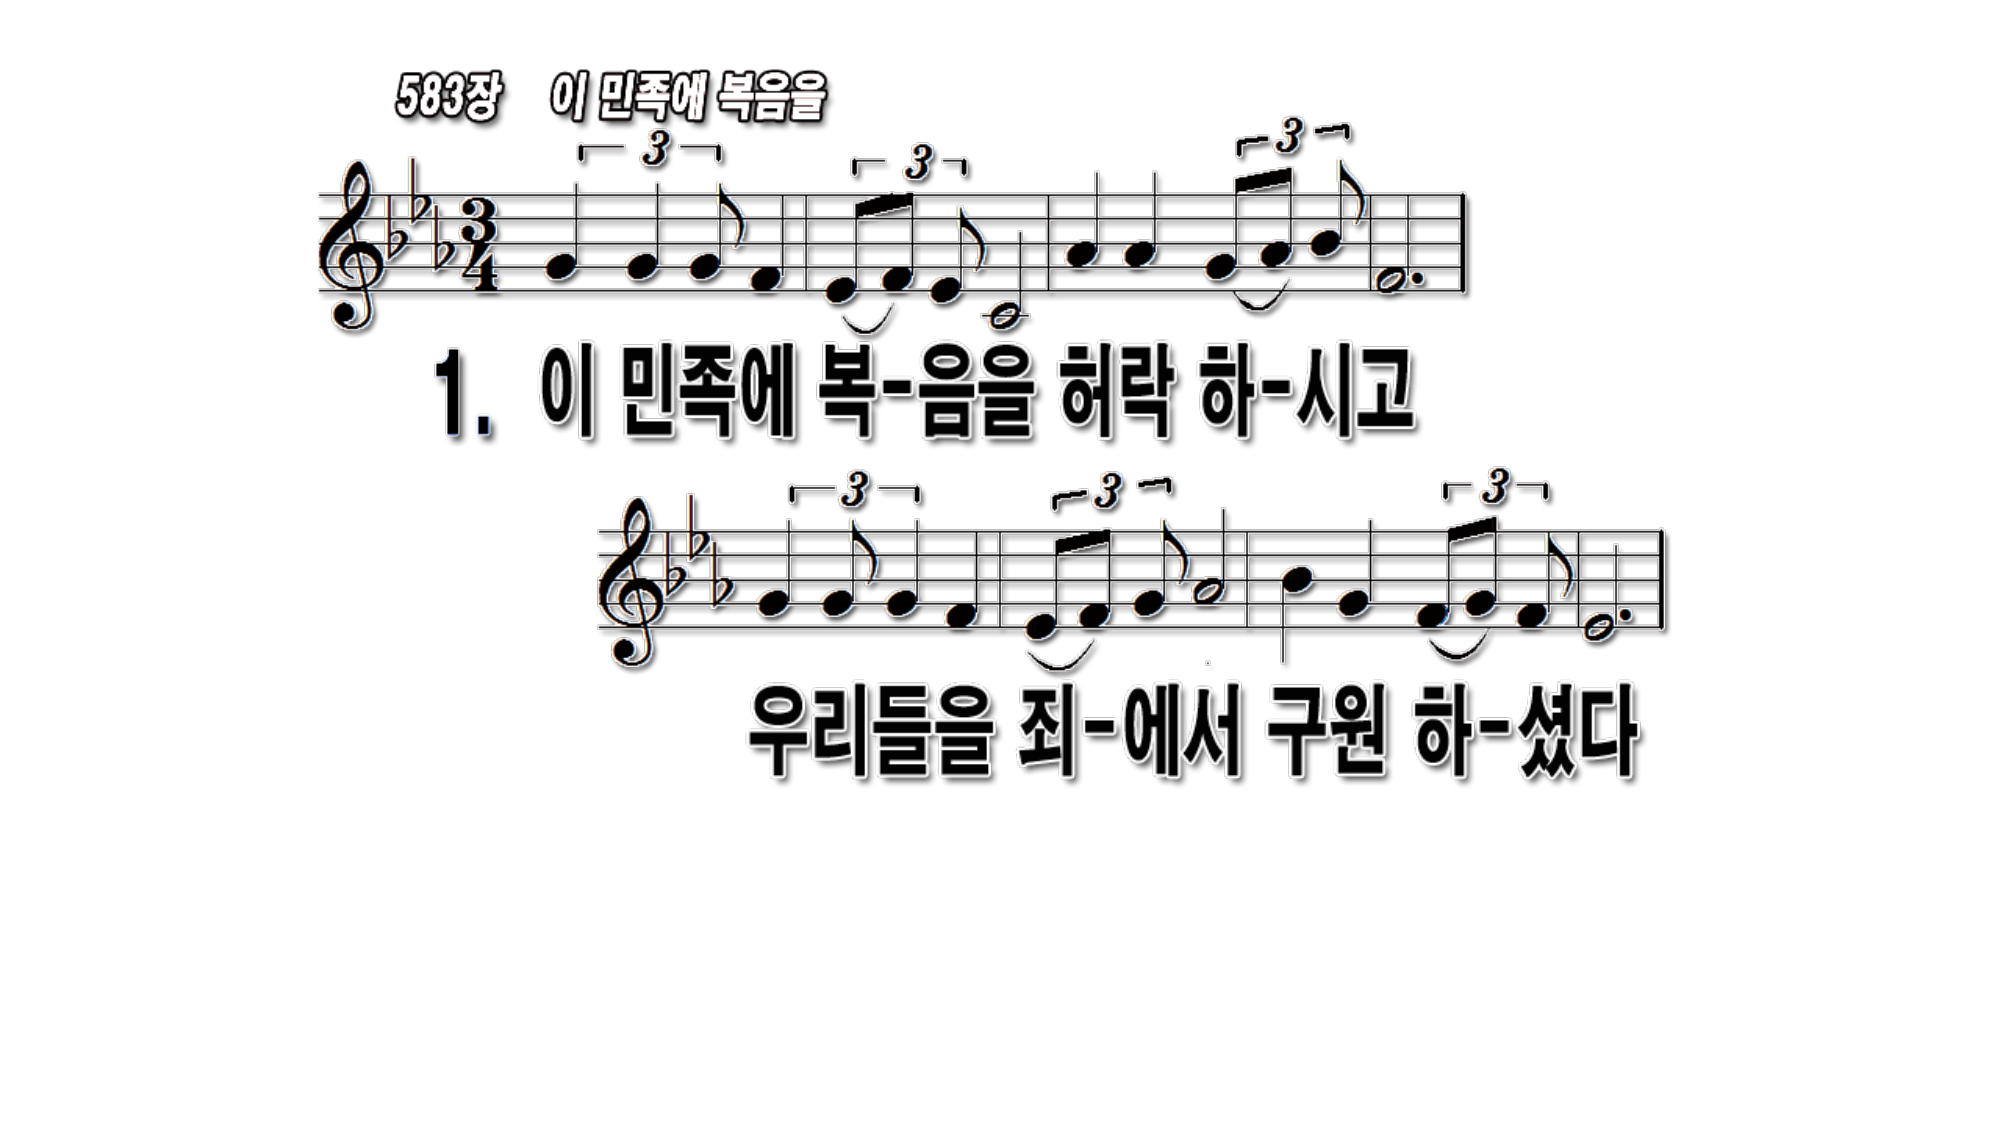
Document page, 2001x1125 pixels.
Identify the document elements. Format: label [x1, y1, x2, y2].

picture [249, 0, 1750, 835]
